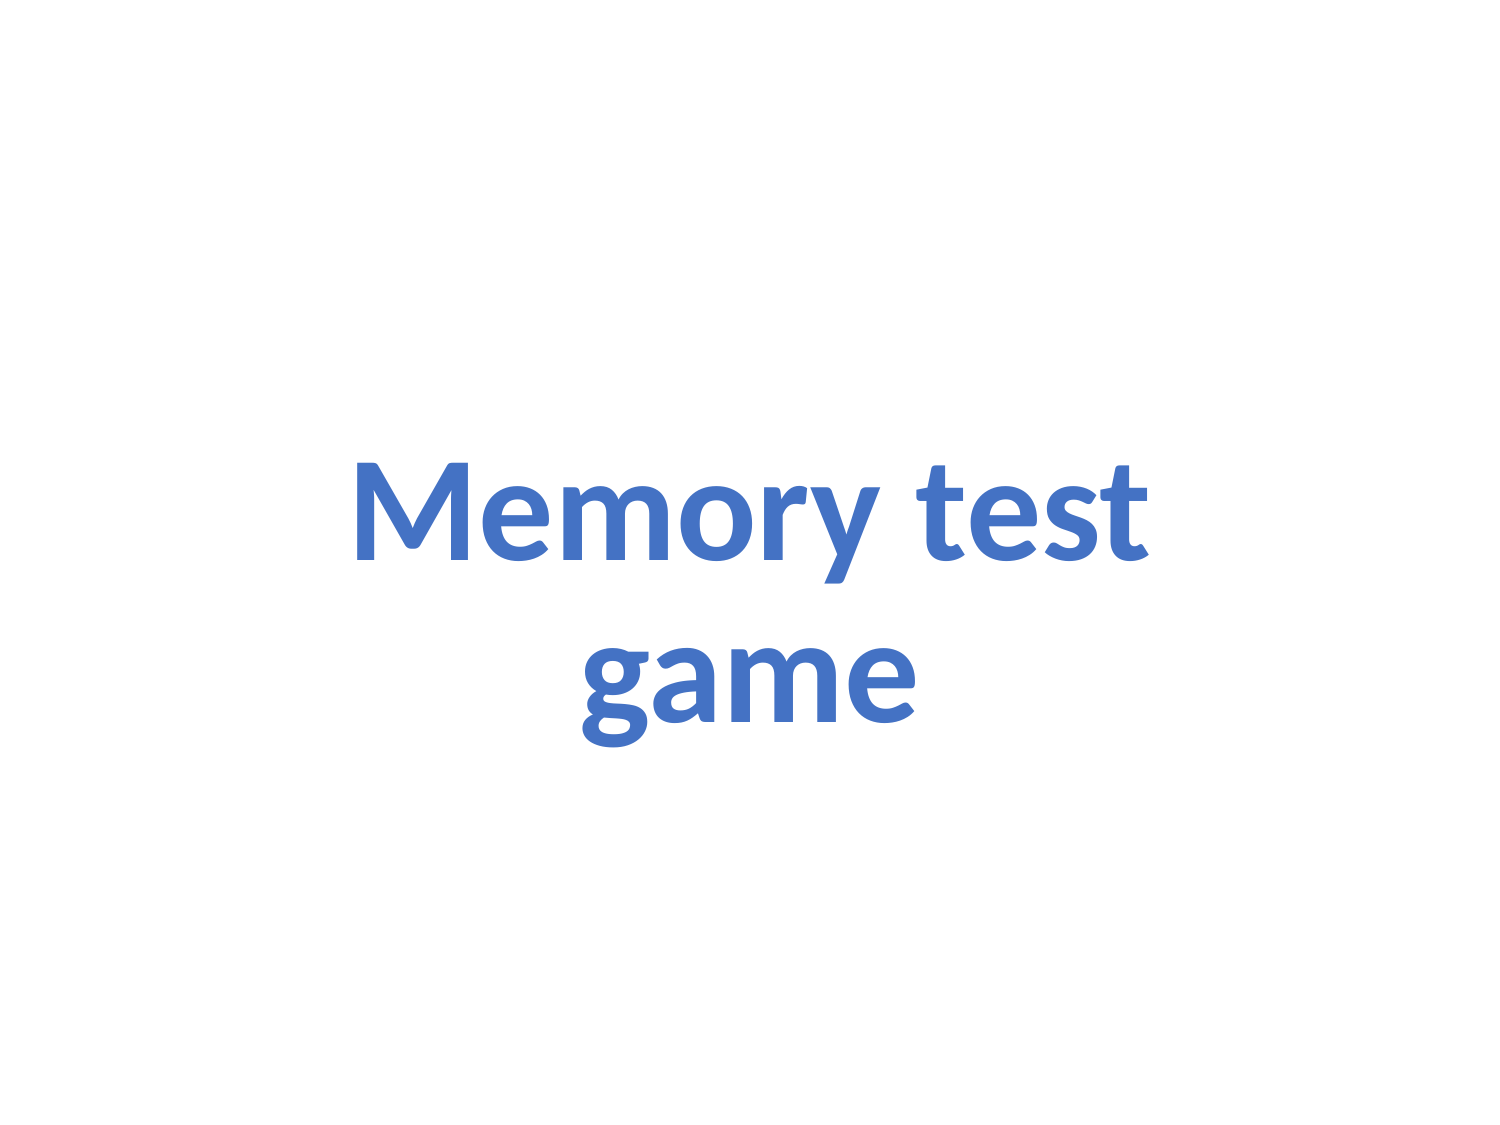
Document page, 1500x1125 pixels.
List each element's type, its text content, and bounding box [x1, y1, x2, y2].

subtitle Memory test game [187, 423, 1313, 788]
